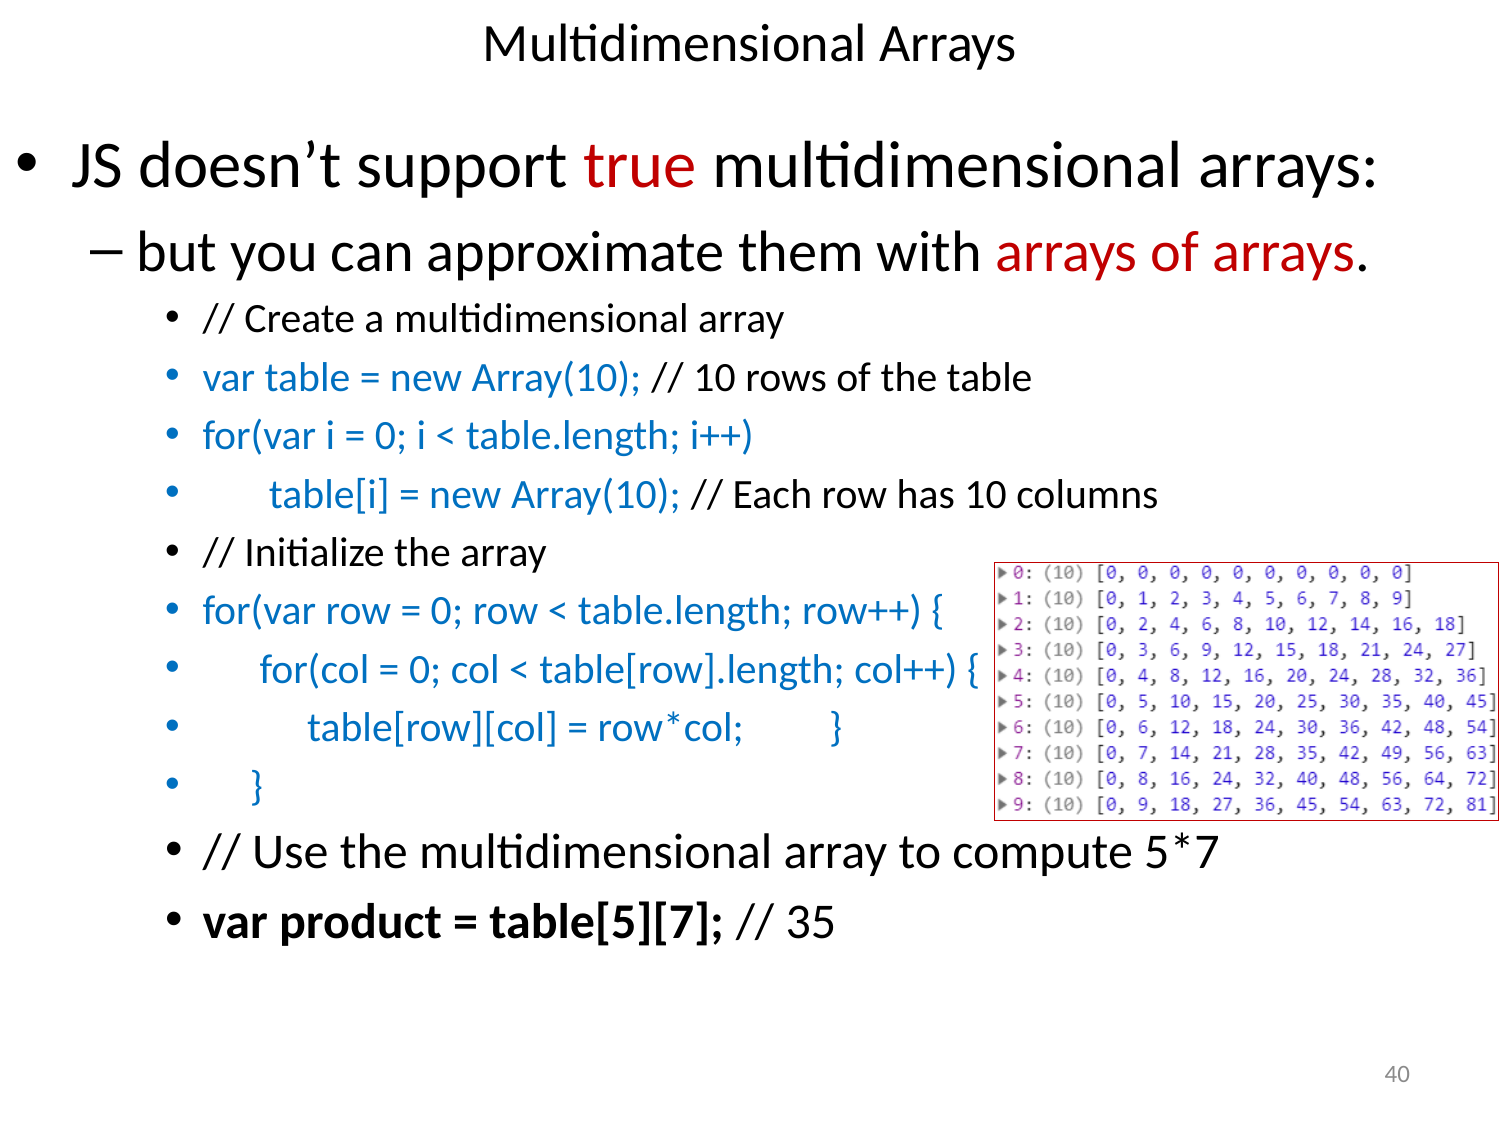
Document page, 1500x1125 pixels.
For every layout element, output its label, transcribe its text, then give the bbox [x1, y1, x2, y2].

picture [994, 562, 1500, 821]
list JS doesn’t support true multidimensional arrays: but you can approximate them with arrays of arrays. // Create a multidimensional array var table = new Array(10); // 10 rows of the table for(var i = 0; i < table.length; i++) table[i] = new Array(10); // Each row has 10 columns // Initialize the array for(var row = 0; row < table.length; row++) { for(col = 0; col < table[row].length; col++) { table[row][col] = row*col; } } // Use the multidimensional array to compute 5*7 var product = table[5][7]; // 35 [0, 113, 1500, 1125]
slide_number 40 [1074, 1042, 1425, 1103]
title Multidimensional Arrays [0, 0, 1500, 81]
